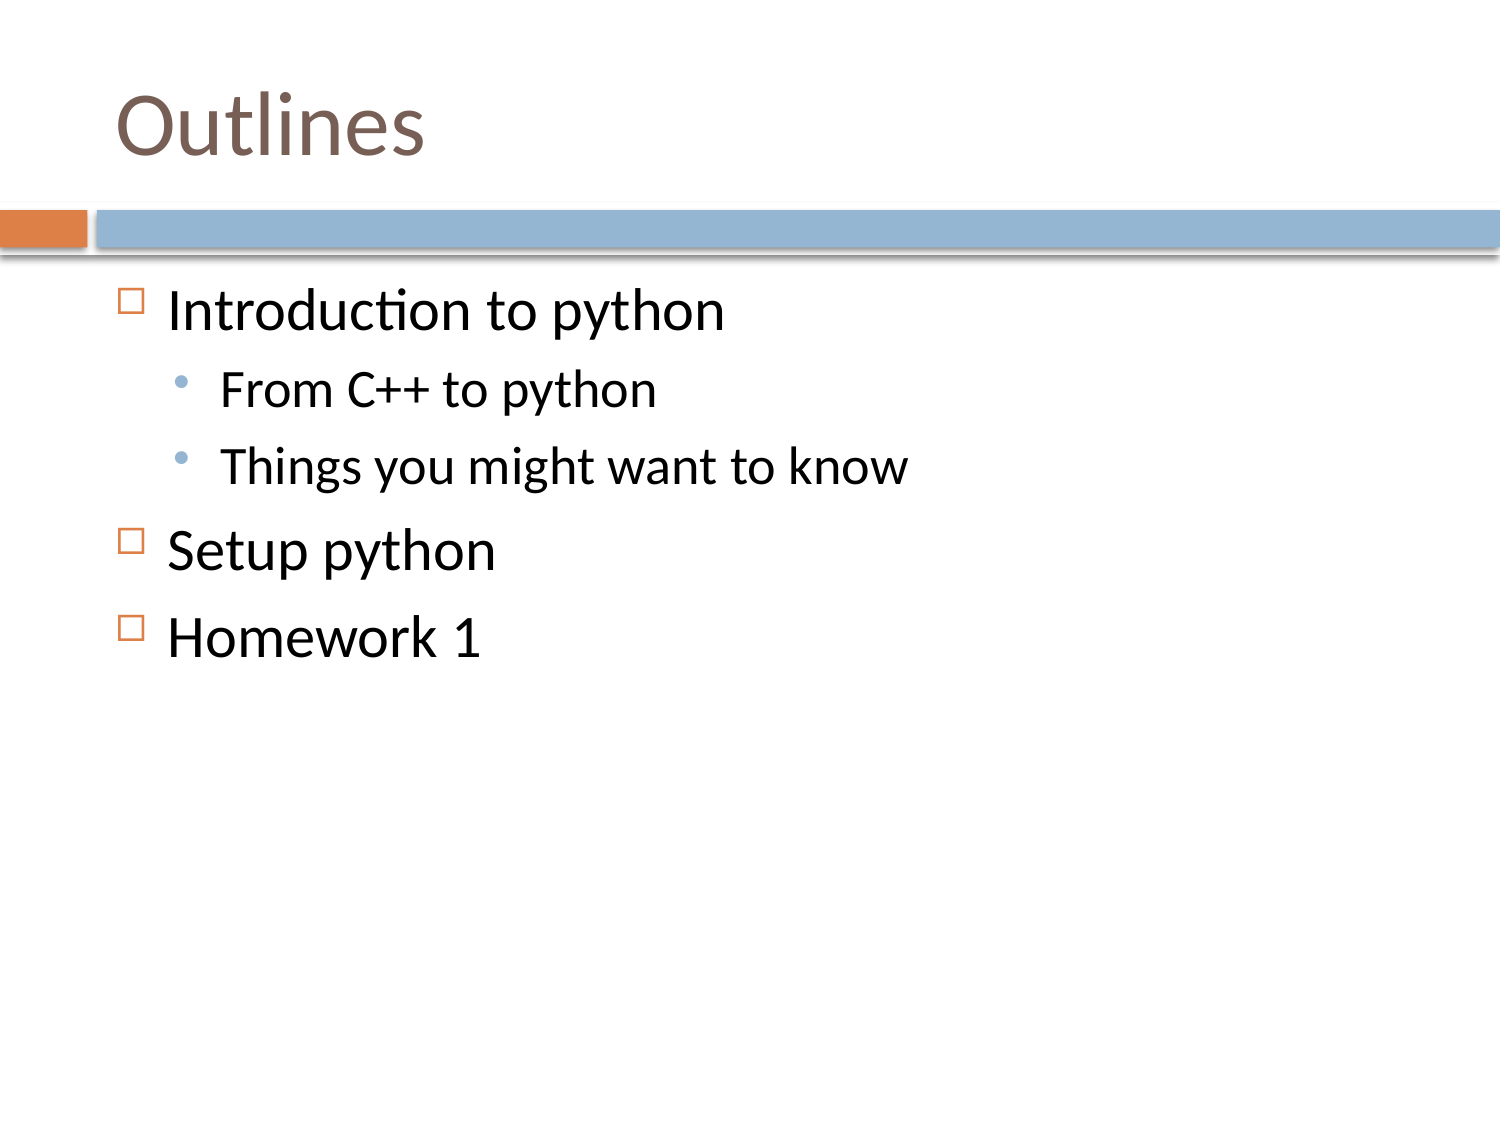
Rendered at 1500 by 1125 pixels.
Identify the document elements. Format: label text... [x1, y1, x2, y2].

title Outlines [100, 37, 1438, 200]
list Introduction to python From C++ to python Things you might want to know Setup python Homework 1 [100, 262, 1438, 1000]
